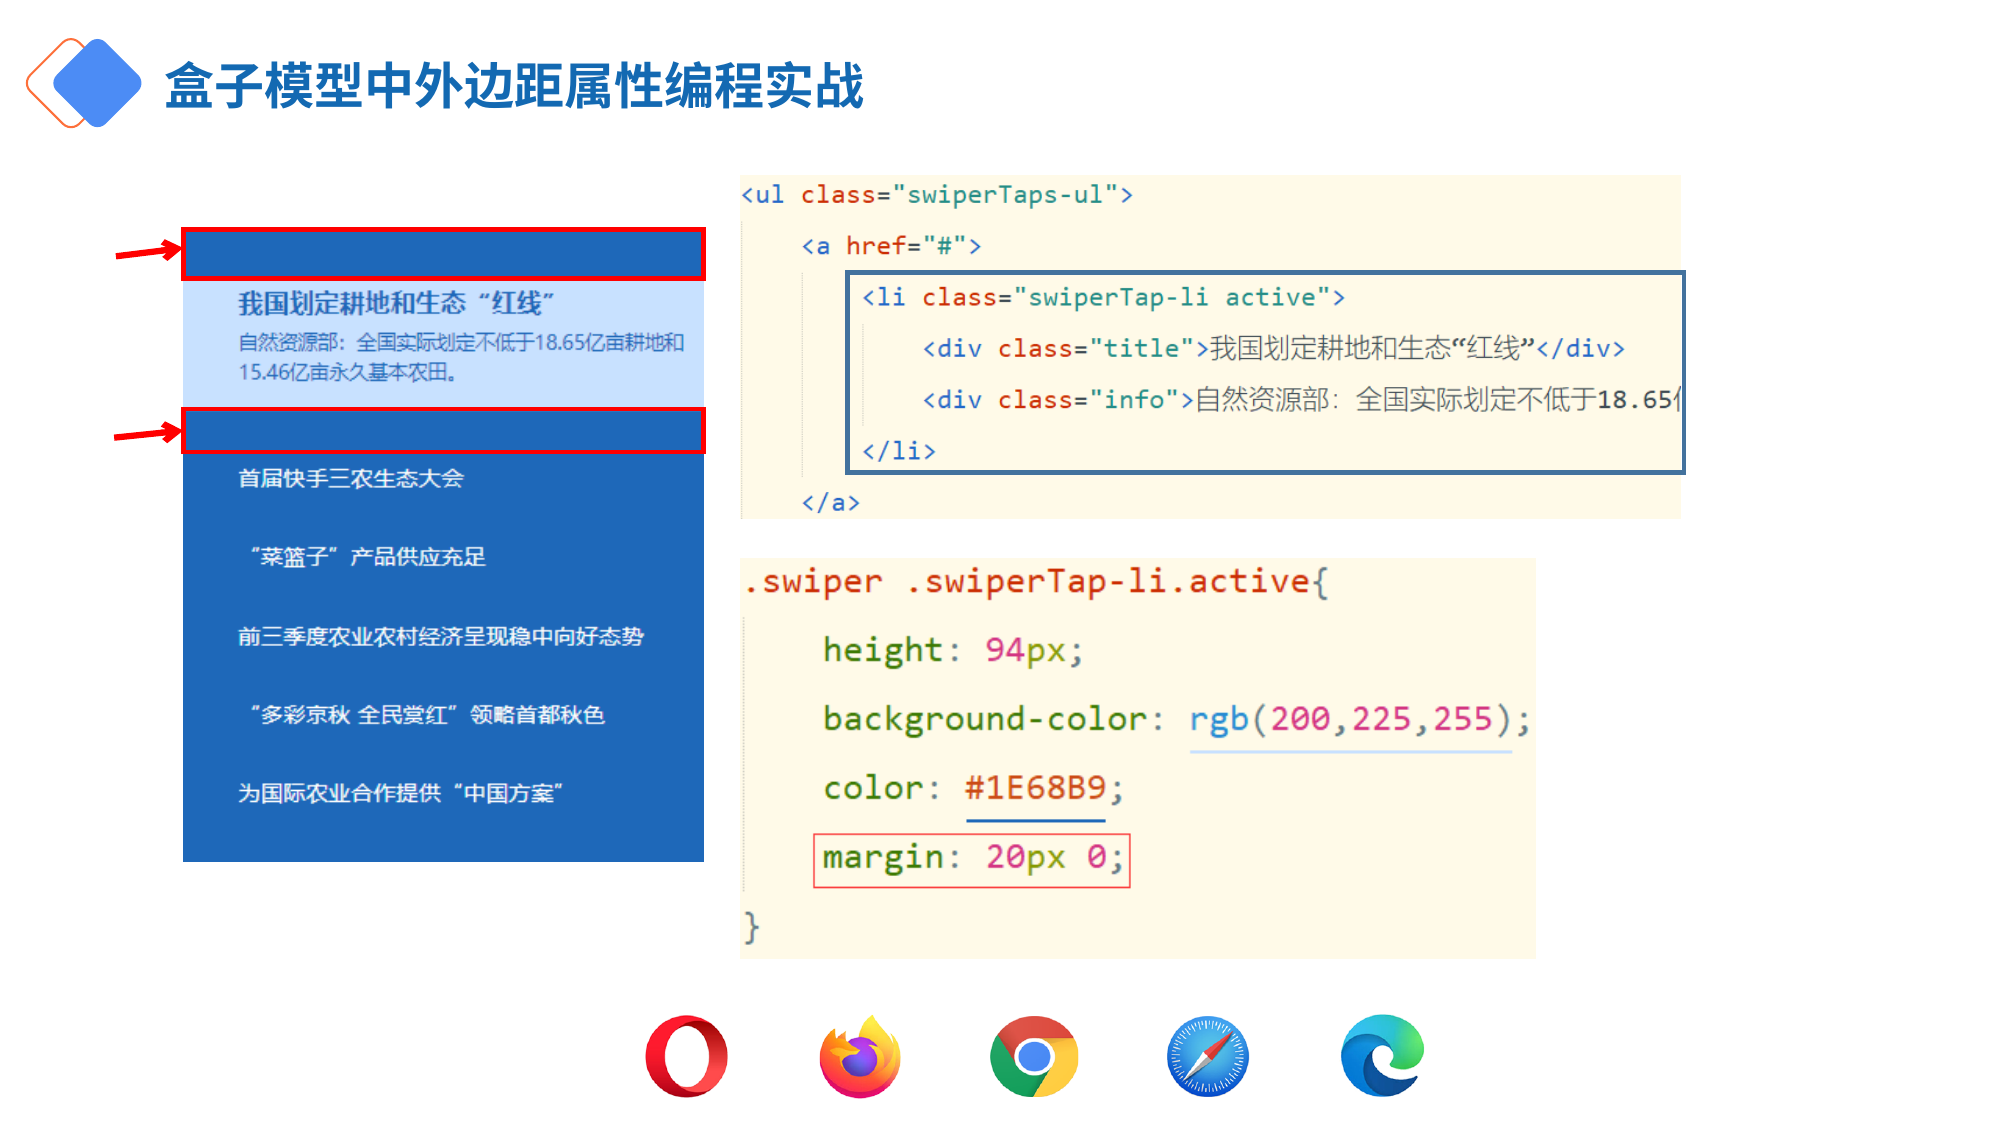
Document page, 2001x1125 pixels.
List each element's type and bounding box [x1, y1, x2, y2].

picture [740, 558, 1536, 959]
picture [183, 228, 704, 862]
picture [568, 999, 1545, 1110]
text_box [115, 247, 184, 257]
text_box [1681, 271, 1685, 474]
text_box [114, 430, 184, 438]
text_box [36, 47, 931, 123]
picture [740, 175, 1681, 519]
